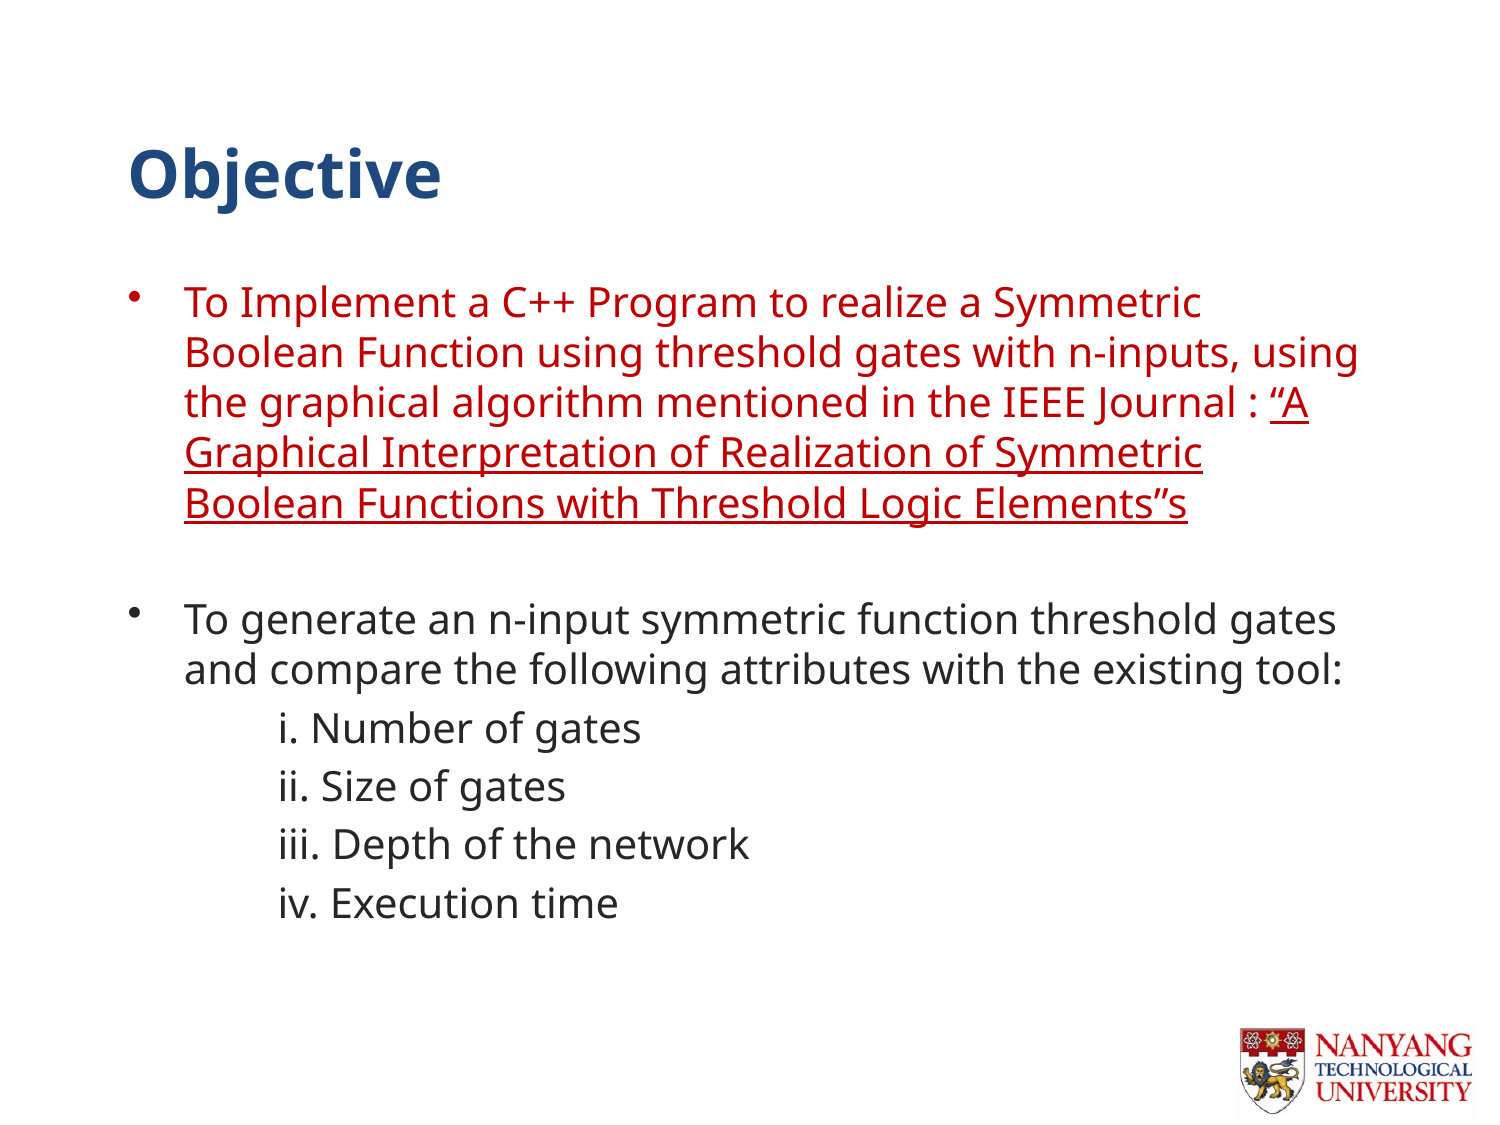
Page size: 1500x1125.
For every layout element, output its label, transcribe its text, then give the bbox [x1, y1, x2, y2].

title Objective [112, 77, 1388, 266]
list To Implement a C++ Program to realize a Symmetric Boolean Function using threshold gates with n-inputs, using the graphical algorithm mentioned in the IEEE Journal : “A Graphical Interpretation of Realization of Symmetric Boolean Functions with Threshold Logic Elements”s To generate an n-input symmetric function threshold gates and compare the following attributes with the existing tool: i. Number of gates ii. Size of gates iii. Depth of the network iv. Execution time [112, 268, 1388, 944]
picture [1237, 1024, 1475, 1118]
